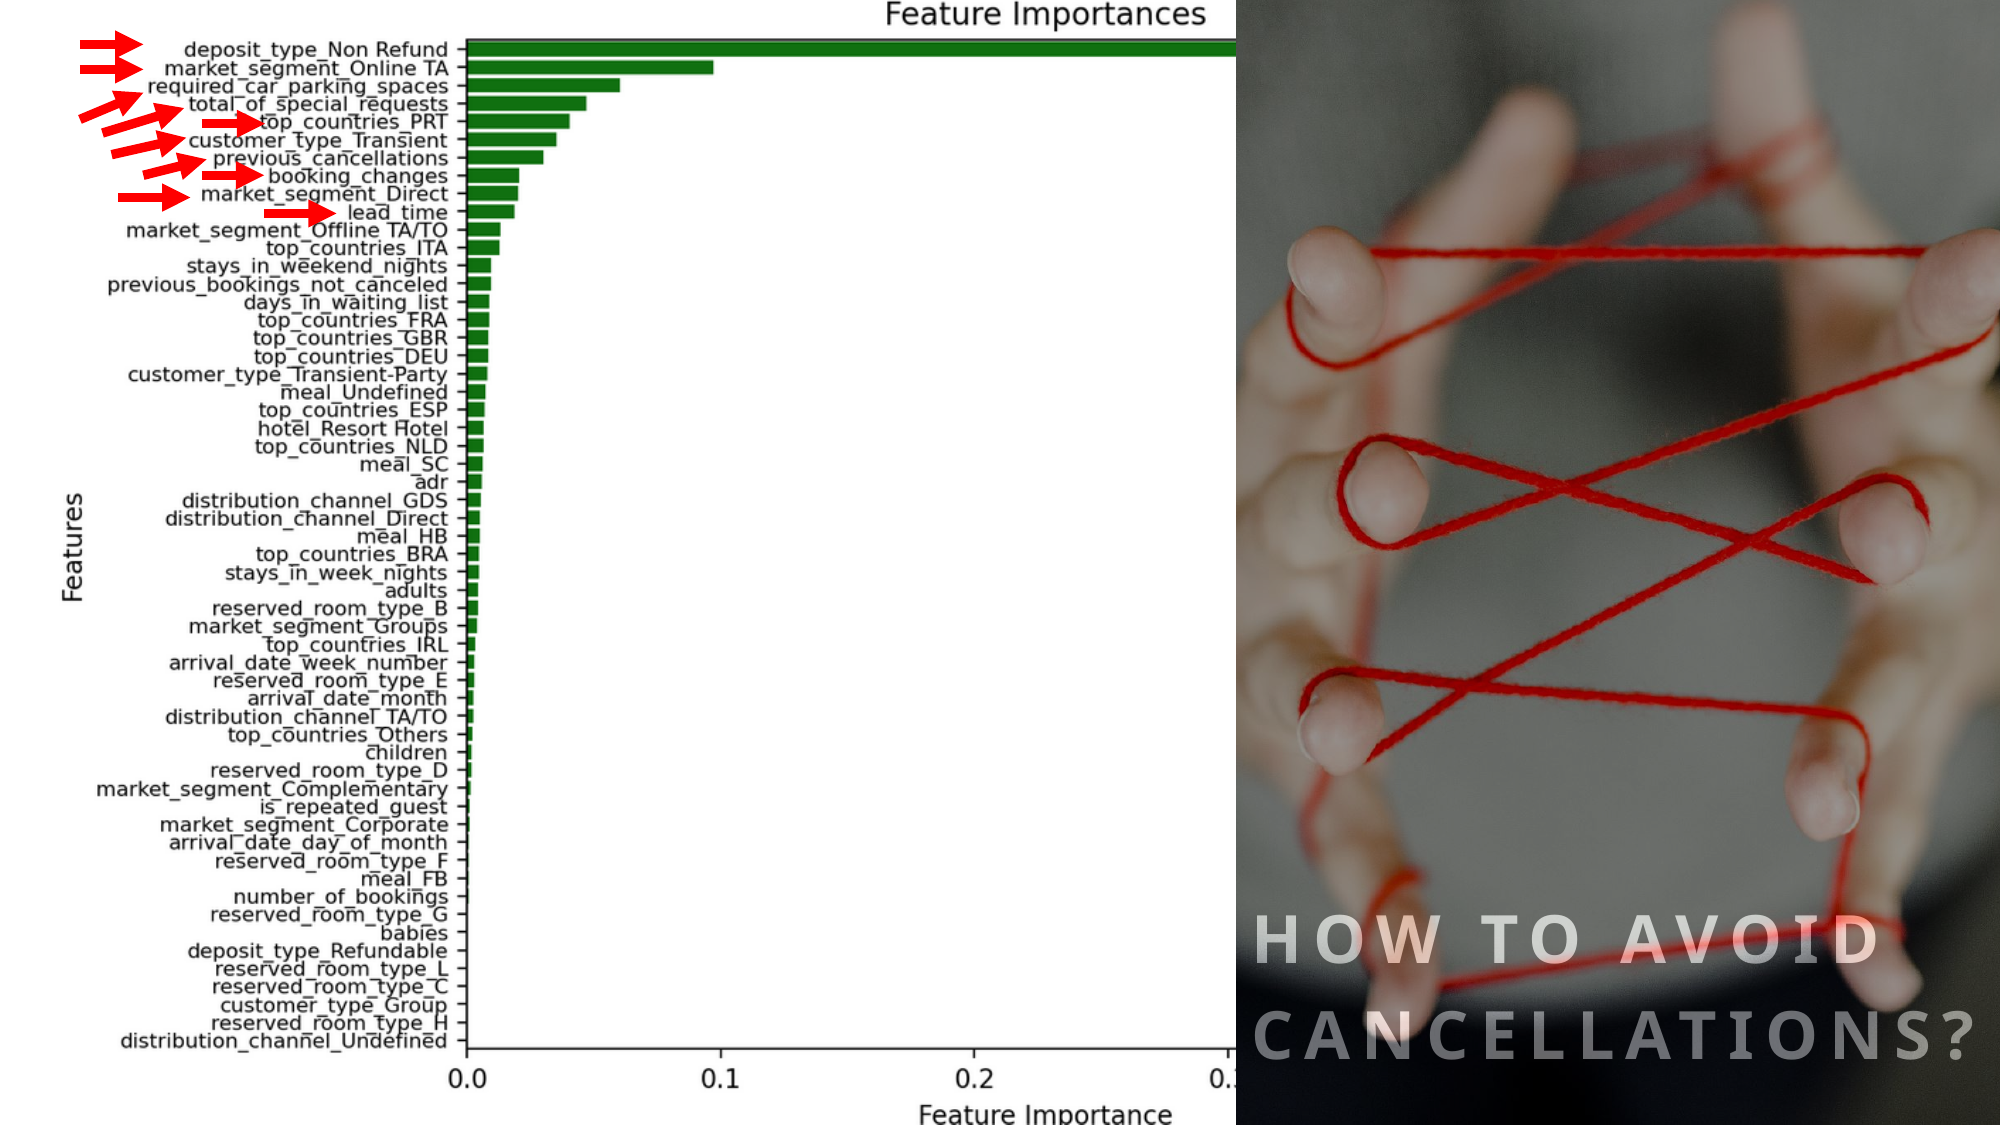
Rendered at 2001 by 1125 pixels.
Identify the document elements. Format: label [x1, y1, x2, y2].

picture [0, 0, 2000, 1125]
text_box [143, 159, 207, 176]
text_box [102, 108, 185, 134]
text_box [79, 92, 144, 120]
text_box [111, 137, 187, 155]
